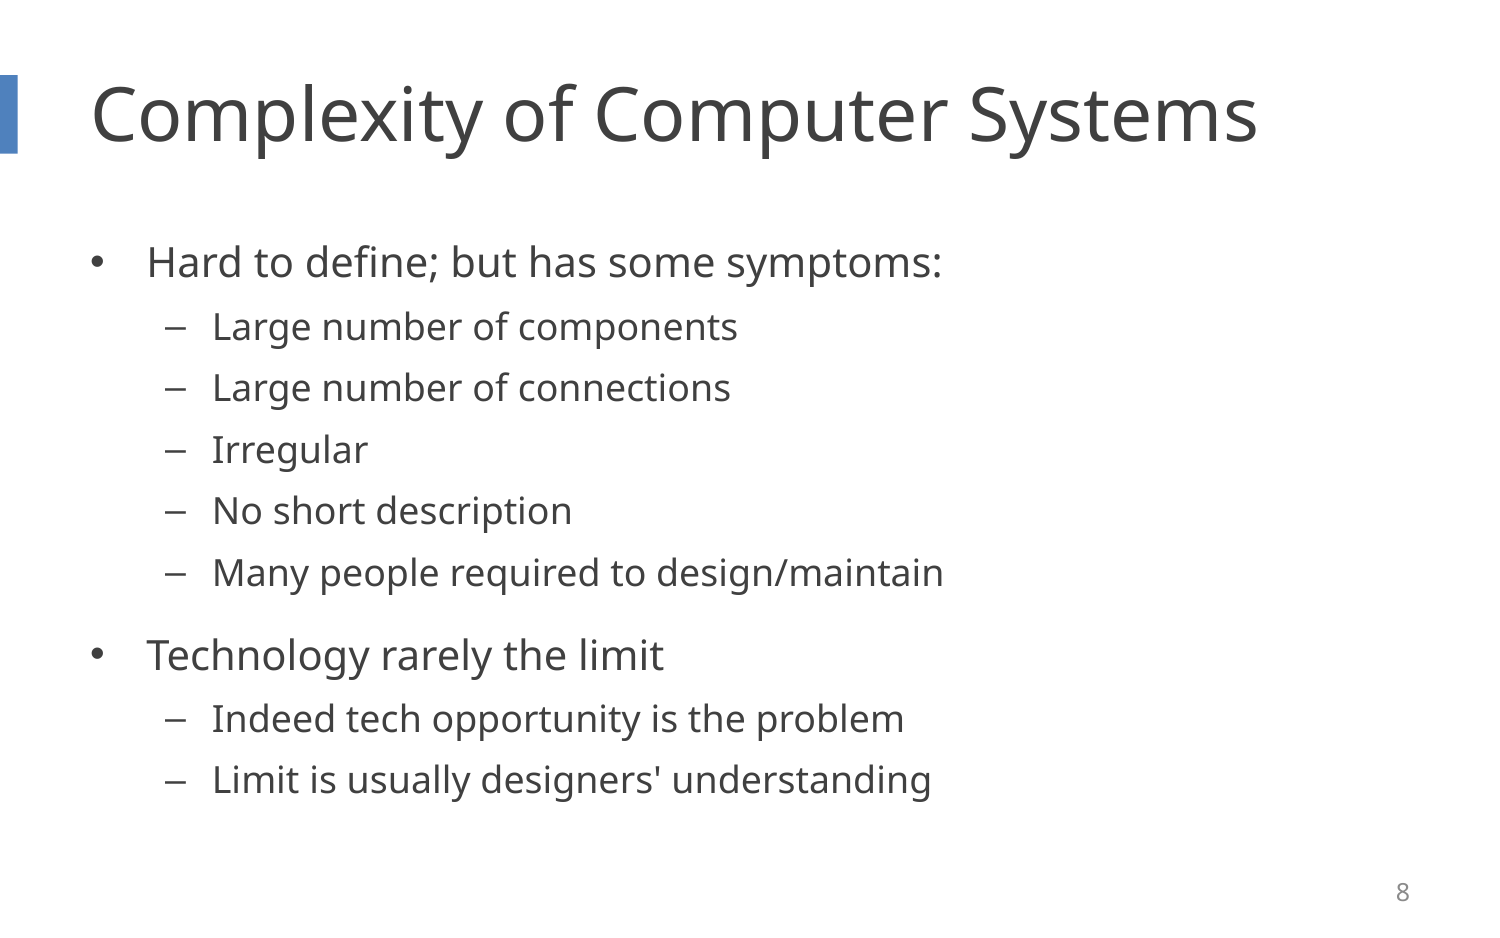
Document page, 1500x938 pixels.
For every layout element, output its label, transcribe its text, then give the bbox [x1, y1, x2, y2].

title Complexity of Computer Systems [75, 37, 1425, 186]
list Hard to define; but has some symptoms: Large number of components Large number of connections Irregular No short description Many people required to design/maintain Technology rarely the limit Indeed tech opportunity is the problem Limit is usually designers' understanding [75, 218, 1425, 838]
slide_number 8 [1074, 868, 1425, 919]
